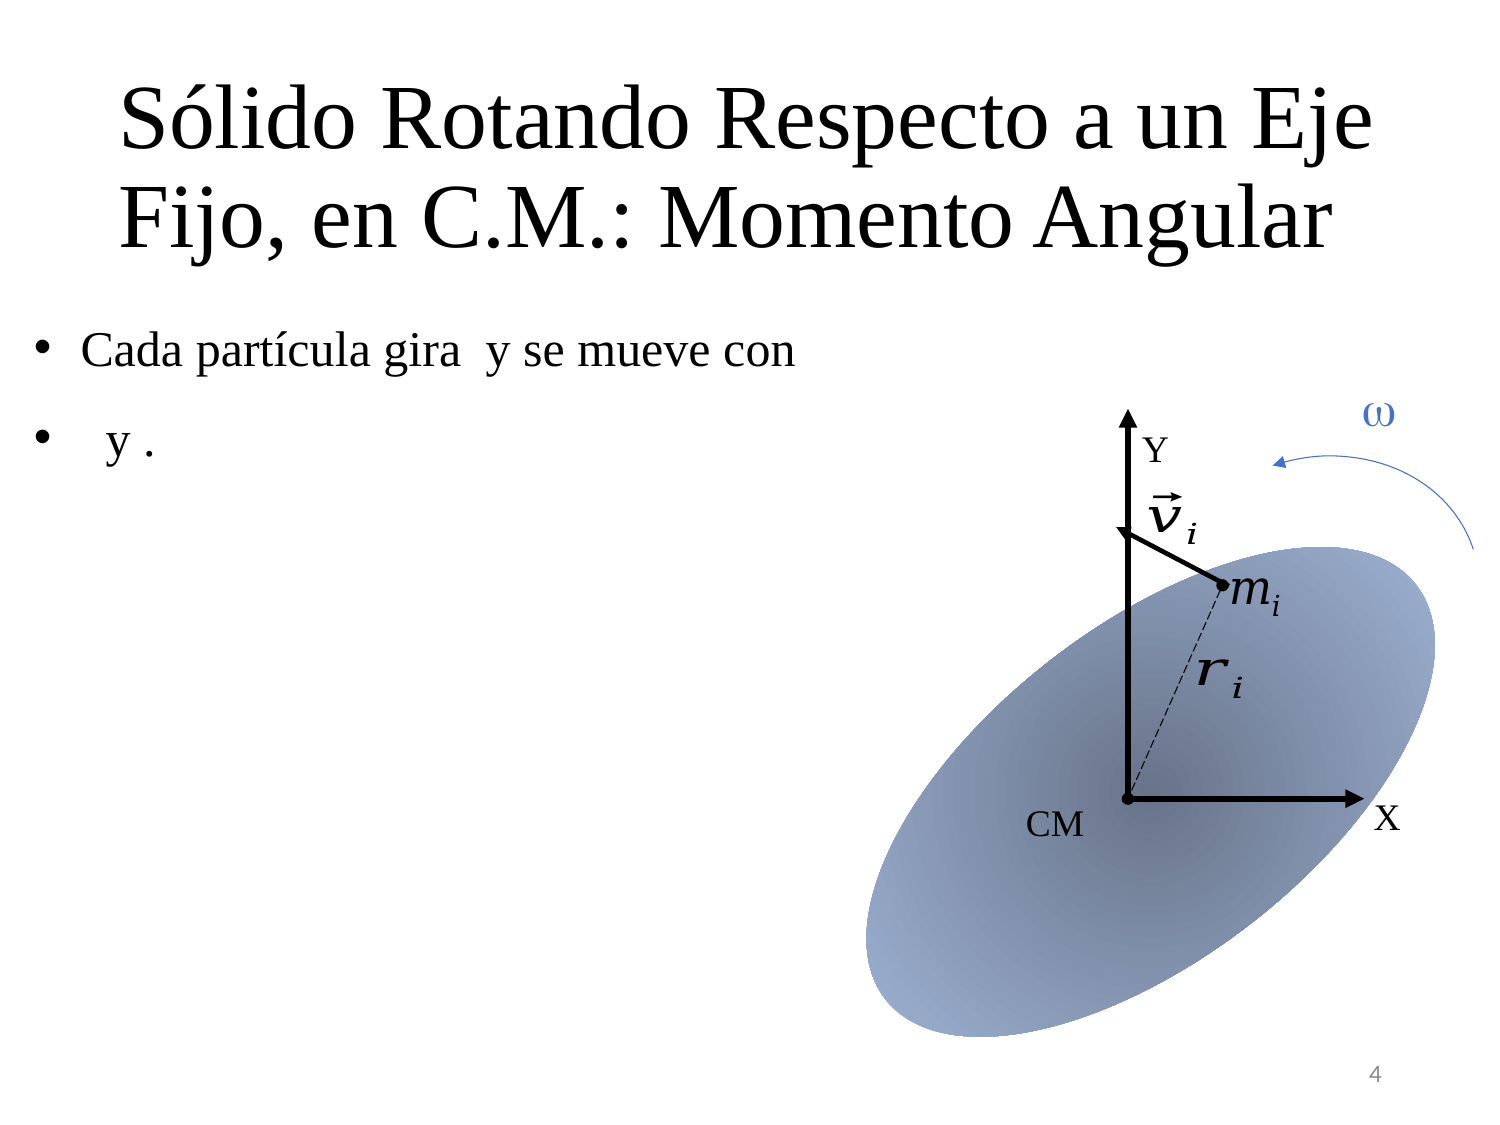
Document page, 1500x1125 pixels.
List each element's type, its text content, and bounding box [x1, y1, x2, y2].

text_box [865, 608, 1358, 1038]
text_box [1127, 587, 1223, 799]
slide_number 4 [1059, 1042, 1397, 1103]
text_box [1223, 547, 1436, 796]
text_box CM [1011, 791, 1105, 852]
text_box w [1347, 368, 1400, 444]
text_box X [1358, 785, 1412, 846]
text_box [1272, 455, 1474, 601]
title Sólido Rotando Respecto a un Eje Fijo, en C.M.: Momento Angular [103, 59, 1397, 278]
text_box Y [1127, 417, 1176, 523]
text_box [1116, 526, 1229, 587]
